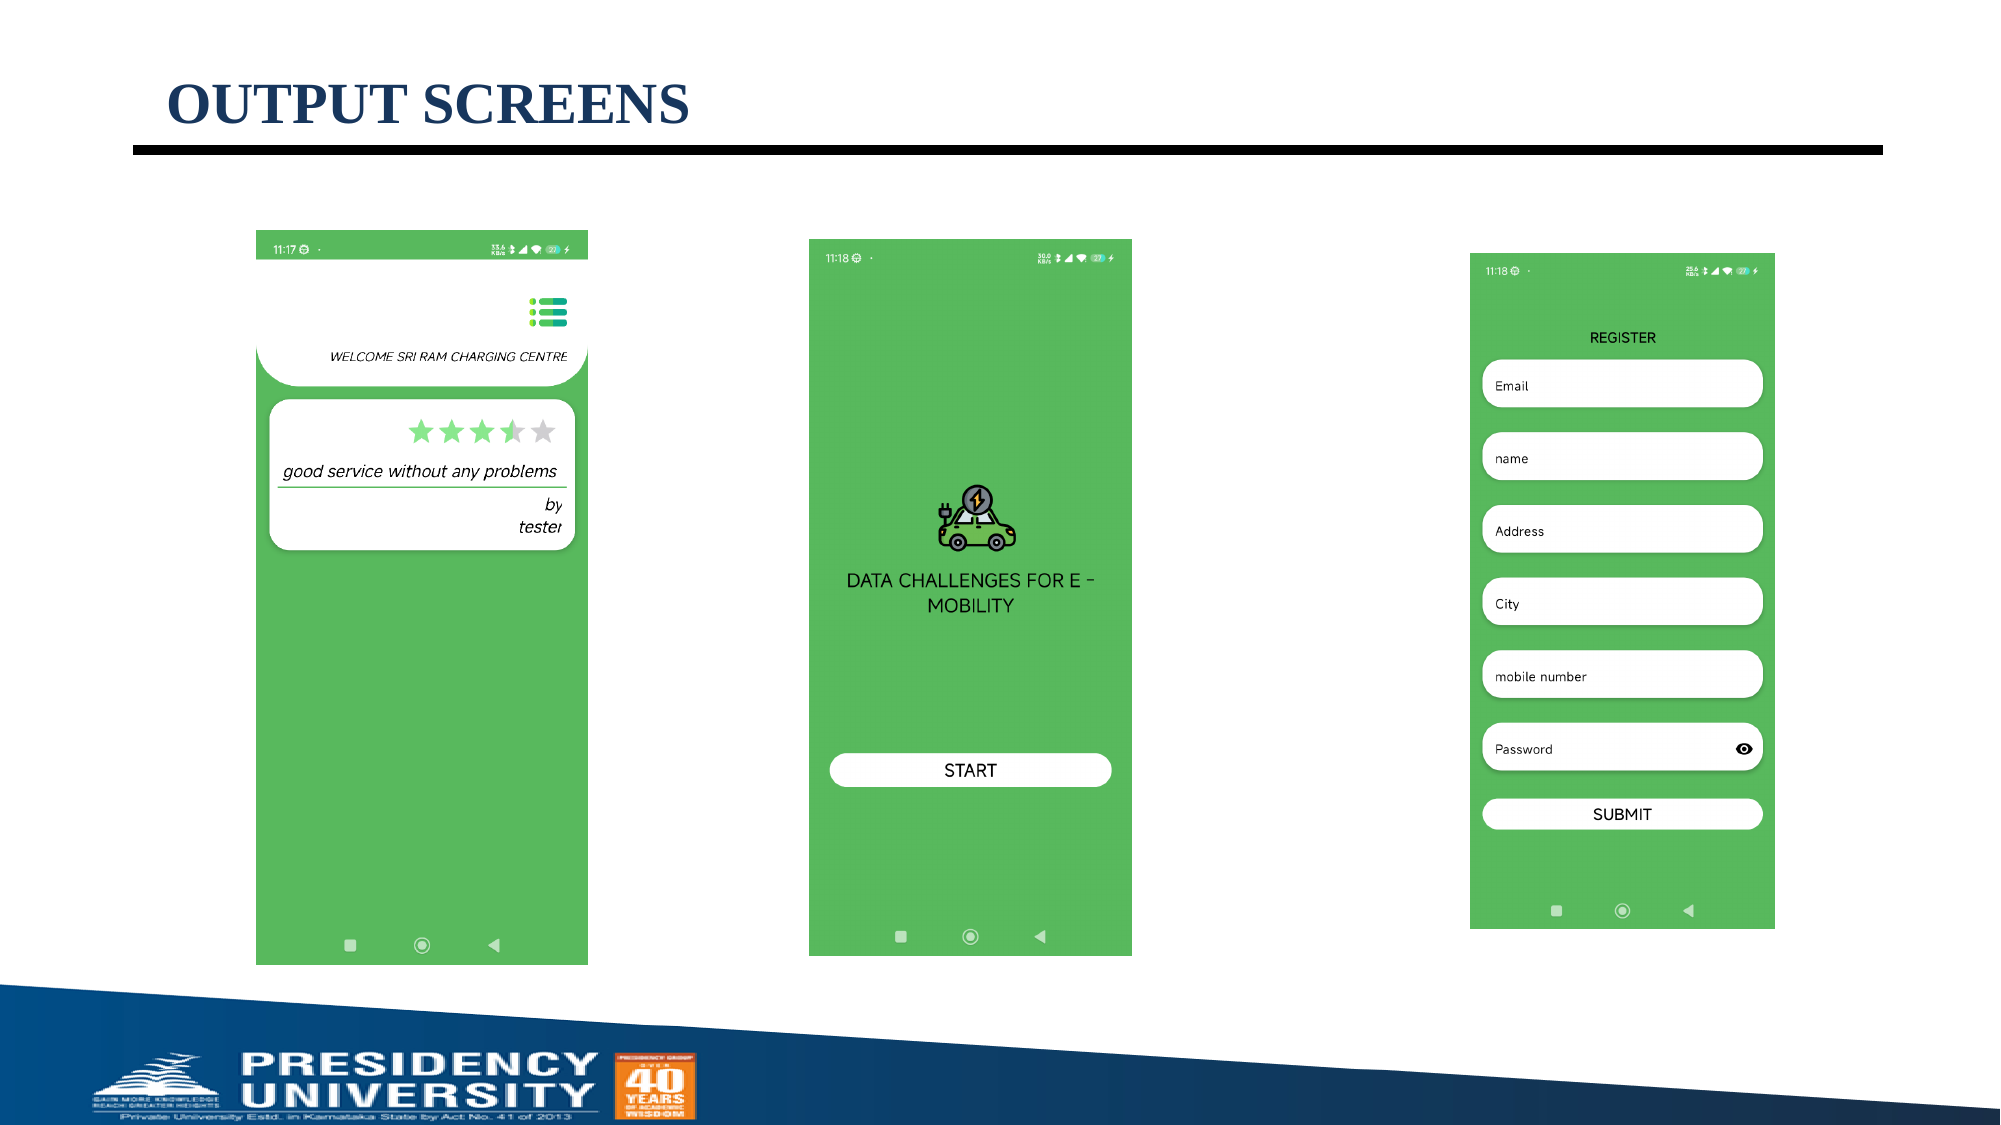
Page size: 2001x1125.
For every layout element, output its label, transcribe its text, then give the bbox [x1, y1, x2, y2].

picture [808, 238, 1132, 956]
picture [1470, 253, 1775, 929]
picture [0, 982, 2000, 1125]
picture [256, 229, 588, 965]
title OUTPUT SCREENS [151, 95, 1902, 176]
